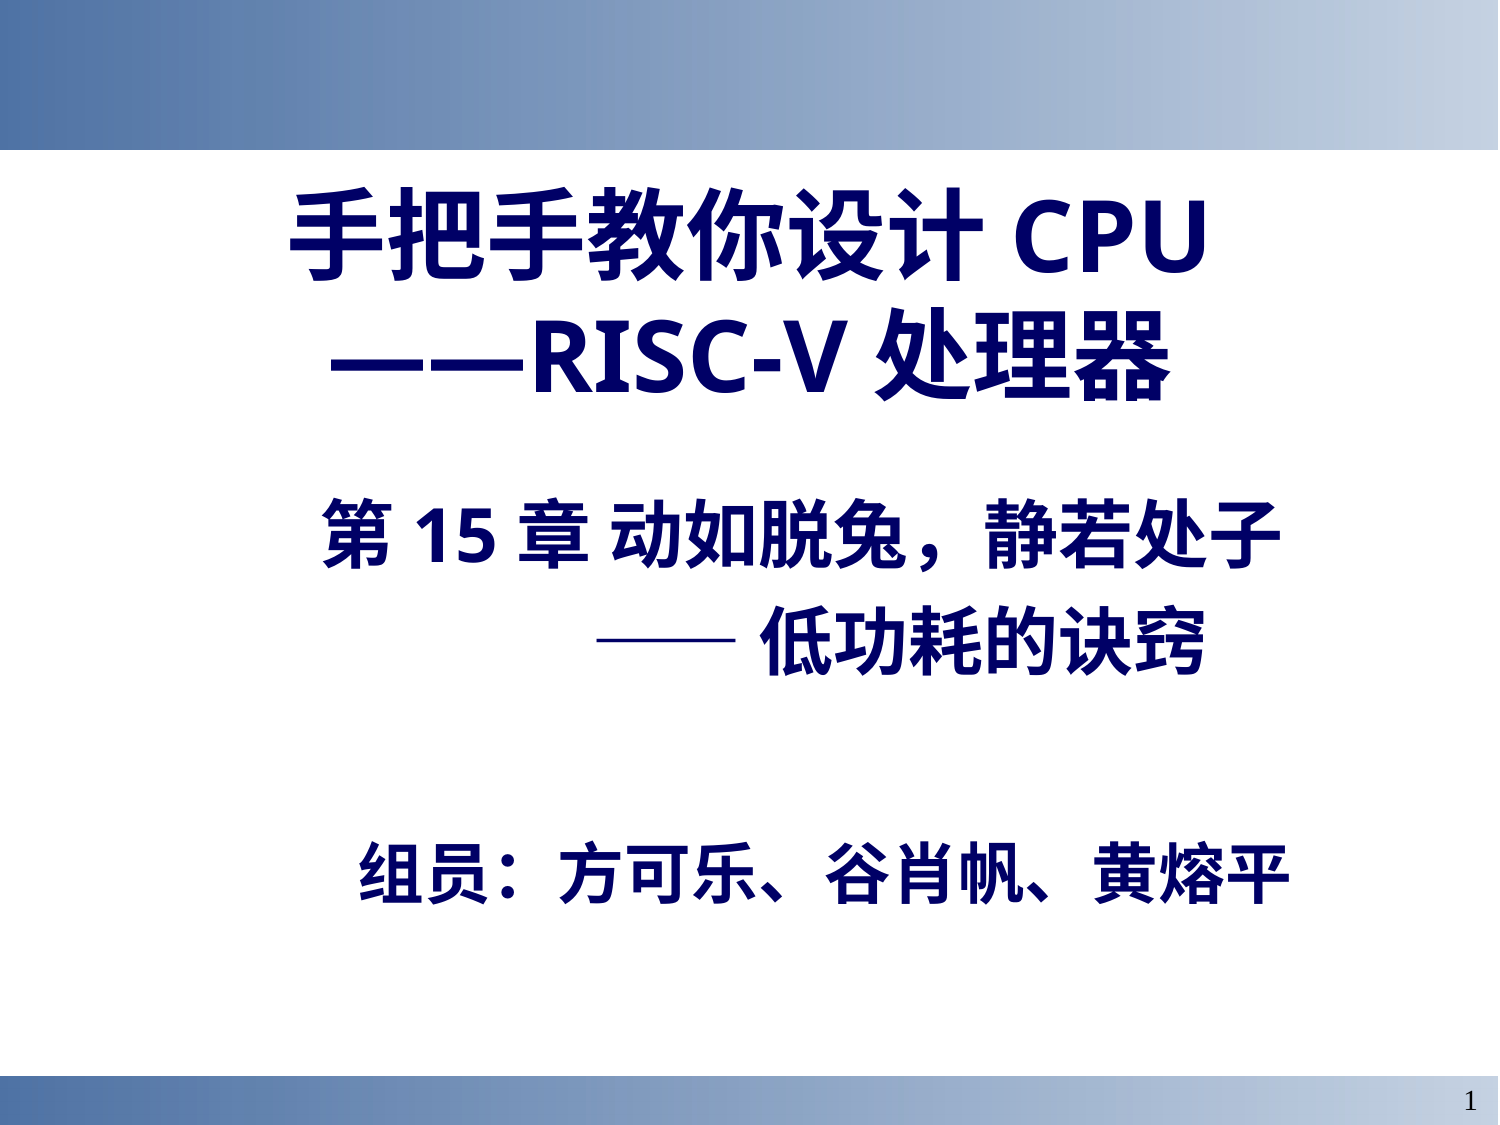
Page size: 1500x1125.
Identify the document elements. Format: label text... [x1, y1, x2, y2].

picture [0, 0, 1500, 150]
picture [0, 1076, 1500, 1125]
text_box 手把手教你设计CPU ——RISC-V处理器 第15章 动如脱兔，静若处子 ——低功耗的诀窍 组员：方可乐、谷肖帆、黄熔平 [68, 164, 1432, 1047]
